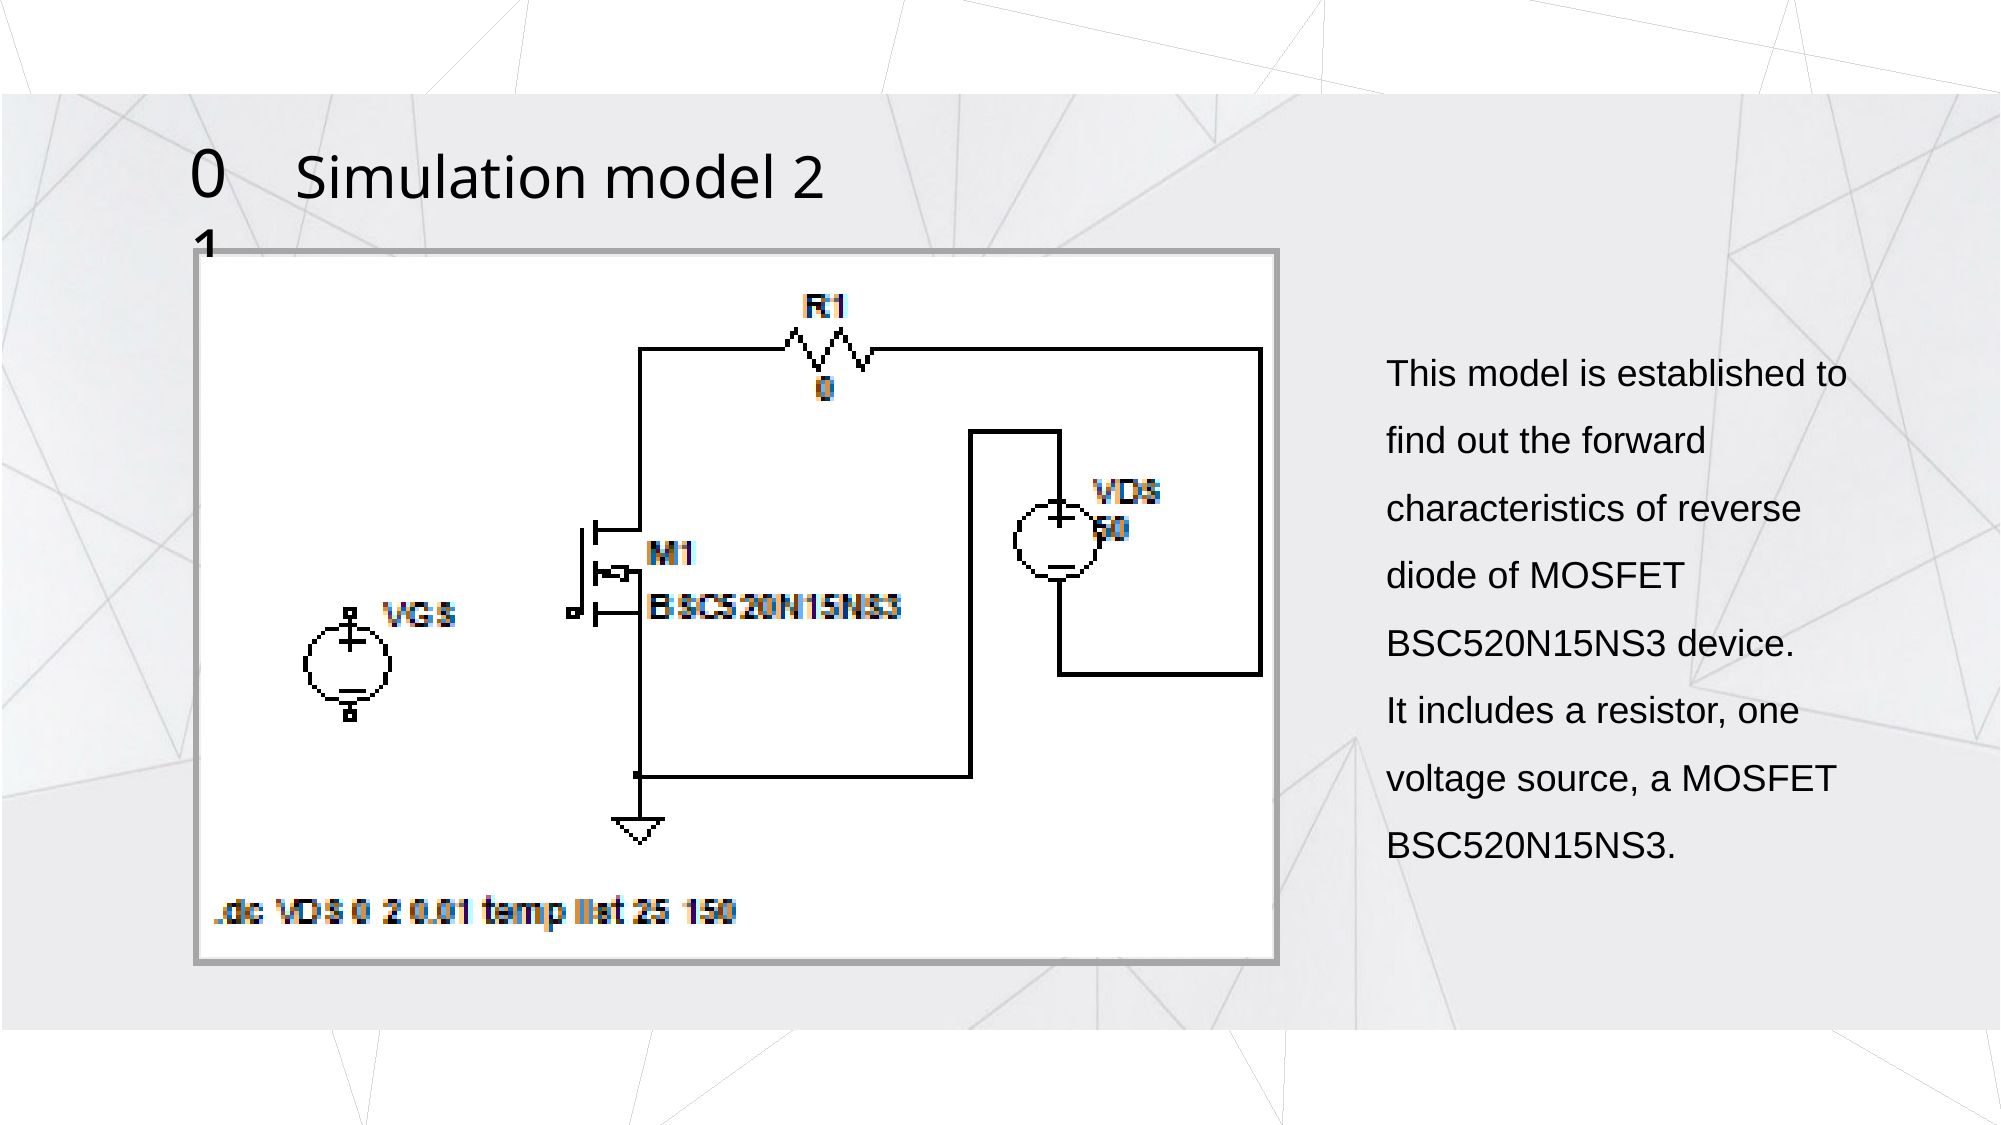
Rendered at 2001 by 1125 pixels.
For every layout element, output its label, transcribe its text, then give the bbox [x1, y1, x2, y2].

text_box 01 [174, 123, 274, 298]
picture [2, 94, 2001, 1030]
text_box This model is established to find out the forward characteristics of reverse diode of MOSFET BSC520N15NS3 device. It includes a resistor, one voltage source, a MOSFET BSC520N15NS3. [1371, 318, 1876, 874]
text_box Simulation model 2 [281, 133, 841, 218]
text_box [196, 251, 1277, 963]
